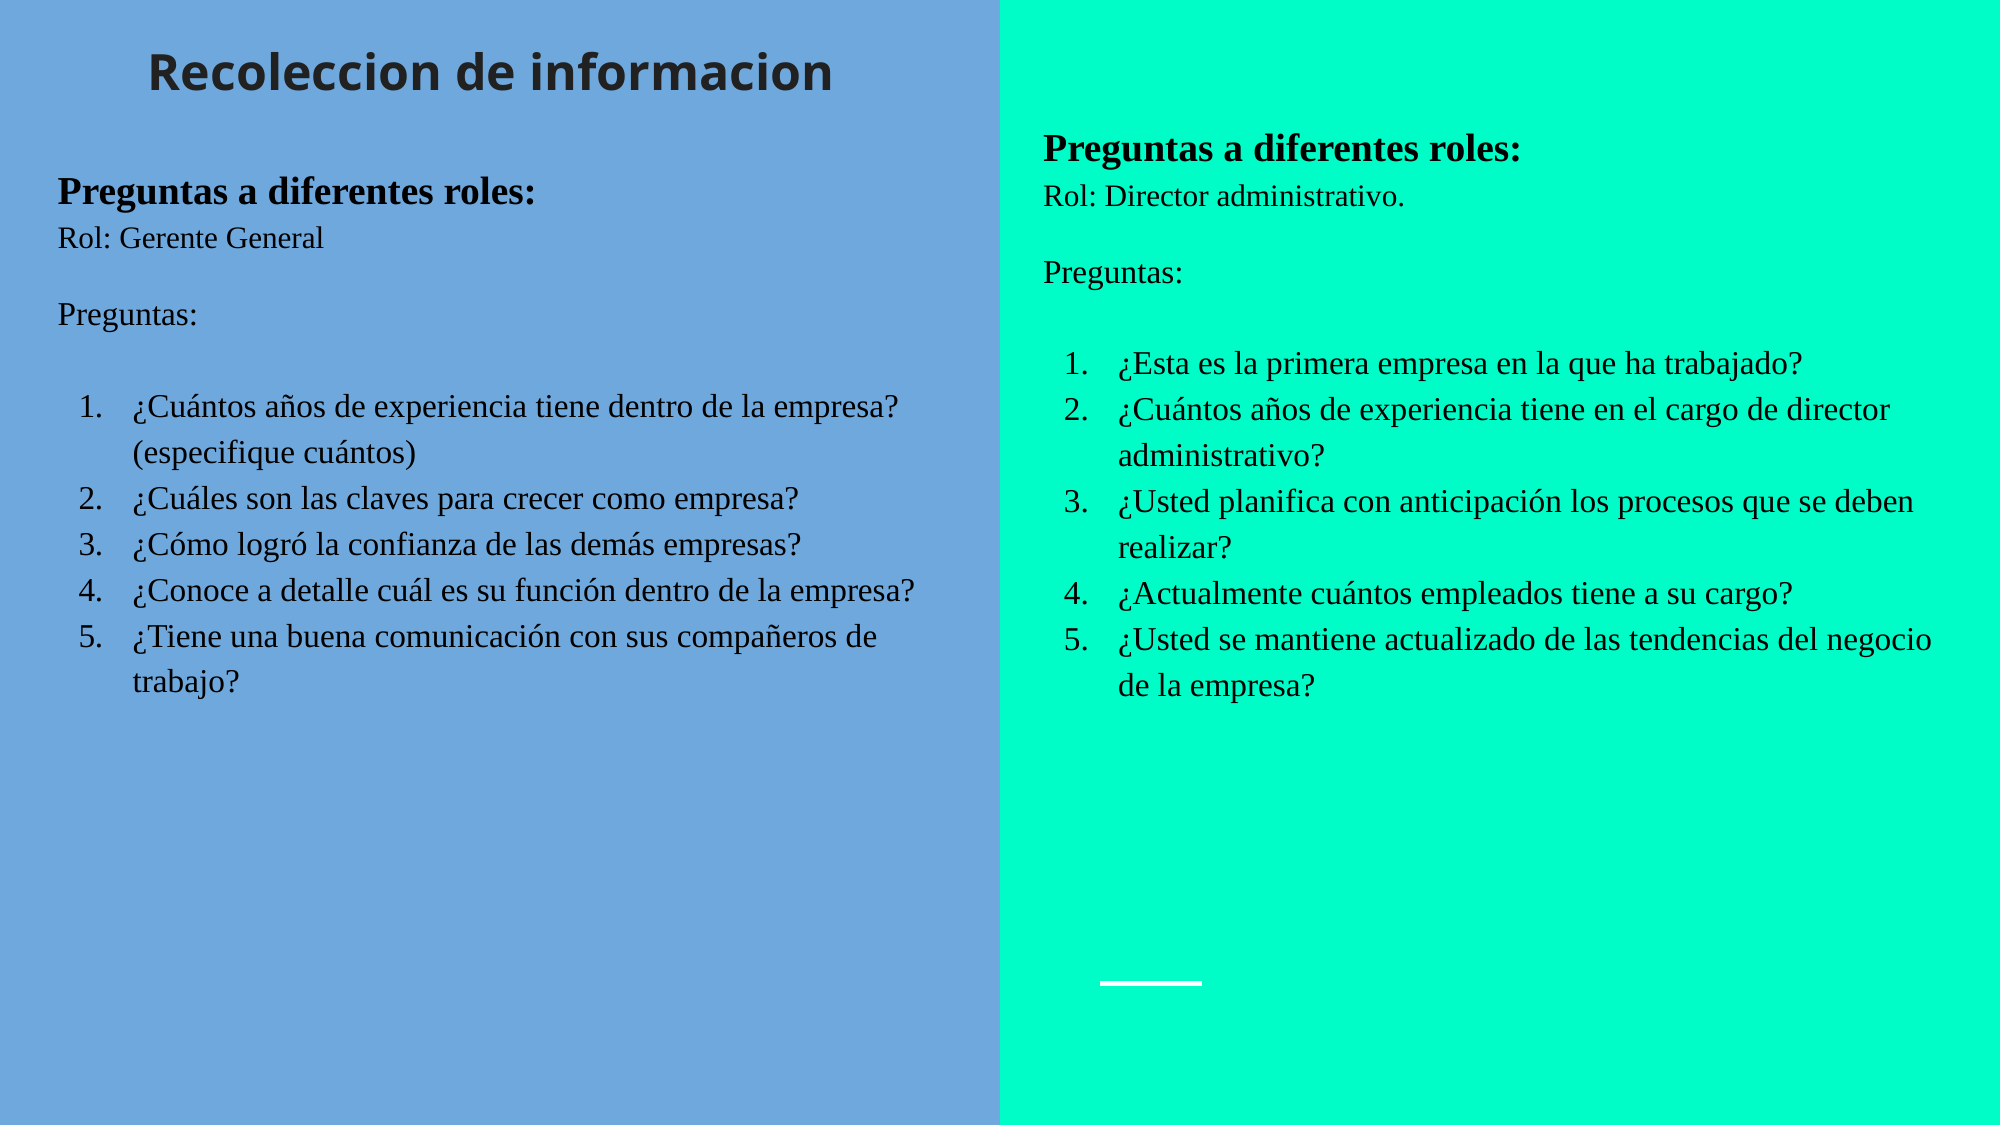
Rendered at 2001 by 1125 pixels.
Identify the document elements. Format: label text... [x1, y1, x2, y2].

title Recoleccion de informacion [48, 0, 934, 121]
text_box Preguntas a diferentes roles: Rol: Gerente General Preguntas: ¿Cuántos años de experiencia tiene dentro de la empresa? (especifique cuántos) ¿Cuáles son las claves para crecer como empresa? ¿Cómo logró la confianza de las demás empresas? ¿Conoce a detalle cuál es su función dentro de la empresa? ¿Tiene una buena comunicación con sus compañeros de trabajo? [42, 149, 979, 854]
text_box Preguntas a diferentes roles: Rol: Director administrativo. Preguntas: ¿Esta es la primera empresa en la que ha trabajado? ¿Cuántos años de experiencia tiene en el cargo de director administrativo? ¿Usted planifica con anticipación los procesos que se deben realizar? ¿Actualmente cuántos empleados tiene a su cargo? ¿Usted se mantiene actualizado de las tendencias del negocio de la empresa? [1028, 106, 1964, 854]
